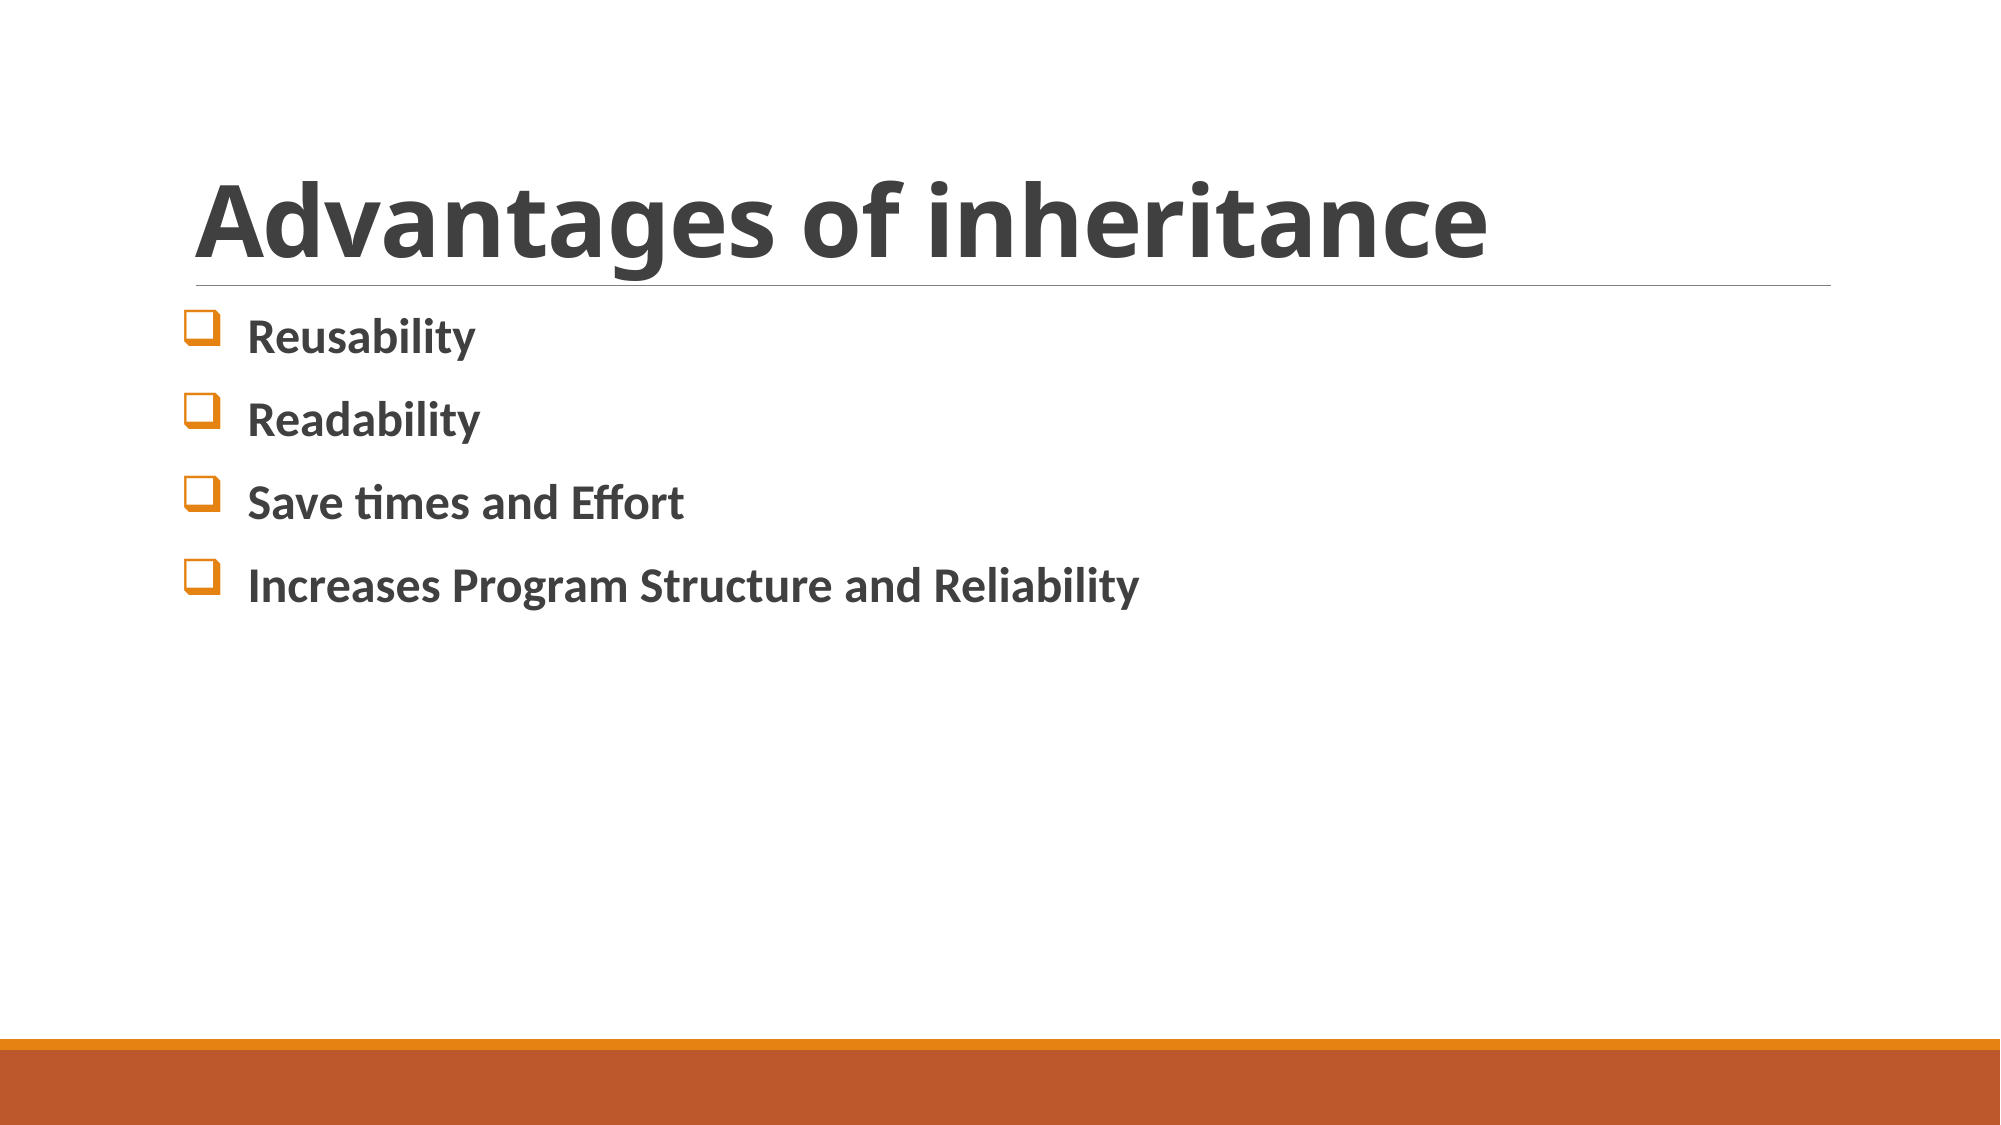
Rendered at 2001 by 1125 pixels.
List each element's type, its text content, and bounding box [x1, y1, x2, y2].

title Advantages of inheritance [180, 47, 1830, 285]
list Reusability Readability Save times and Effort Increases Program Structure and Reliability [180, 302, 1830, 963]
